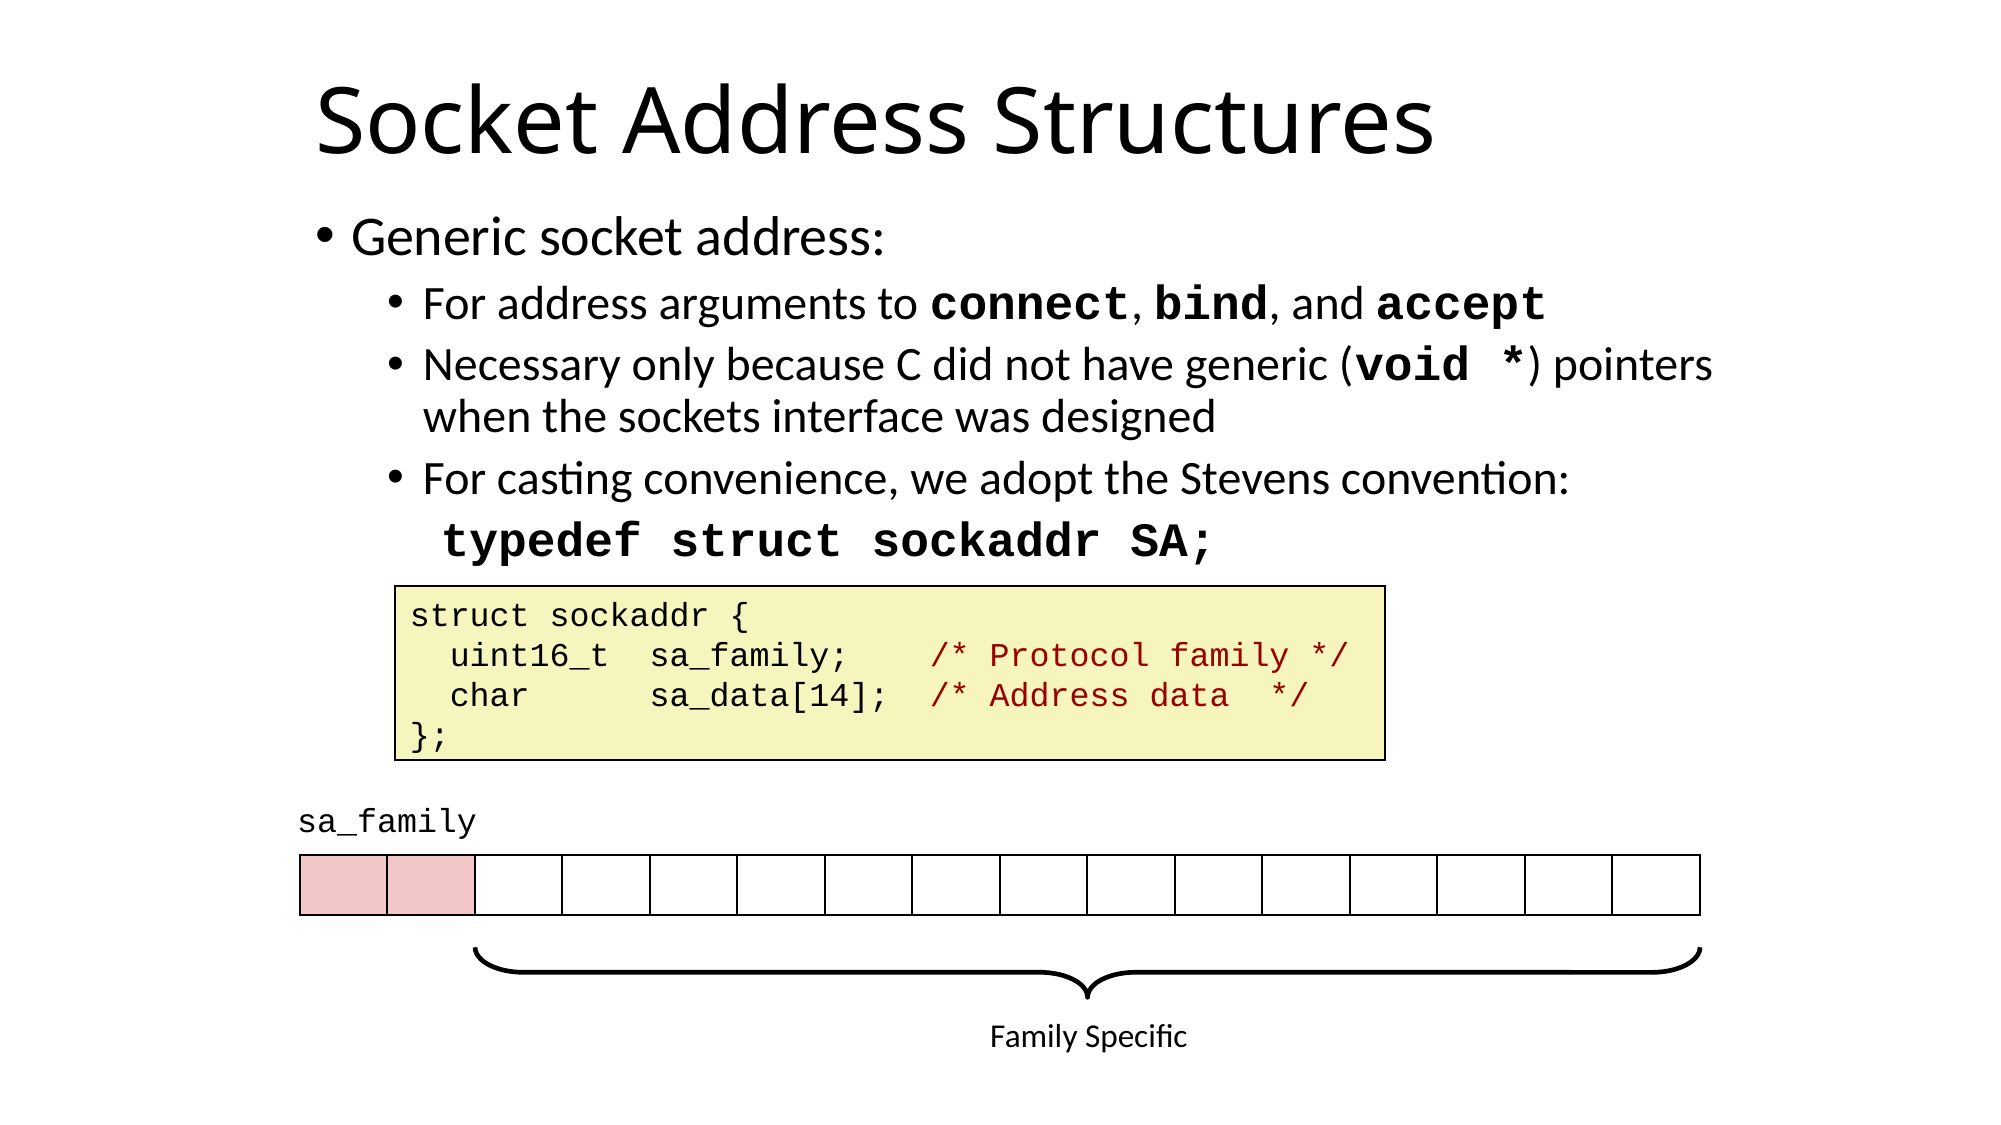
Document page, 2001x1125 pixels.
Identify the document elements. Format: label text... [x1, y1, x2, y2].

text_box [475, 947, 1701, 998]
text_box struct sockaddr { uint16_t sa_family; /* Protocol family */ char sa_data[14]; /* Address data */ }; [395, 585, 1385, 761]
title Socket Address Structures [300, 59, 1730, 188]
text_box Family Specific [975, 1006, 1203, 1062]
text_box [299, 854, 1700, 916]
text_box sa_family [282, 792, 492, 847]
list Generic socket address: For address arguments to connect, bind, and accept Necessary only because C did not have generic (void *) pointers when the sockets interface was designed For casting convenience, we adopt the Stevens convention: typedef struct sockaddr SA; [300, 200, 1730, 575]
